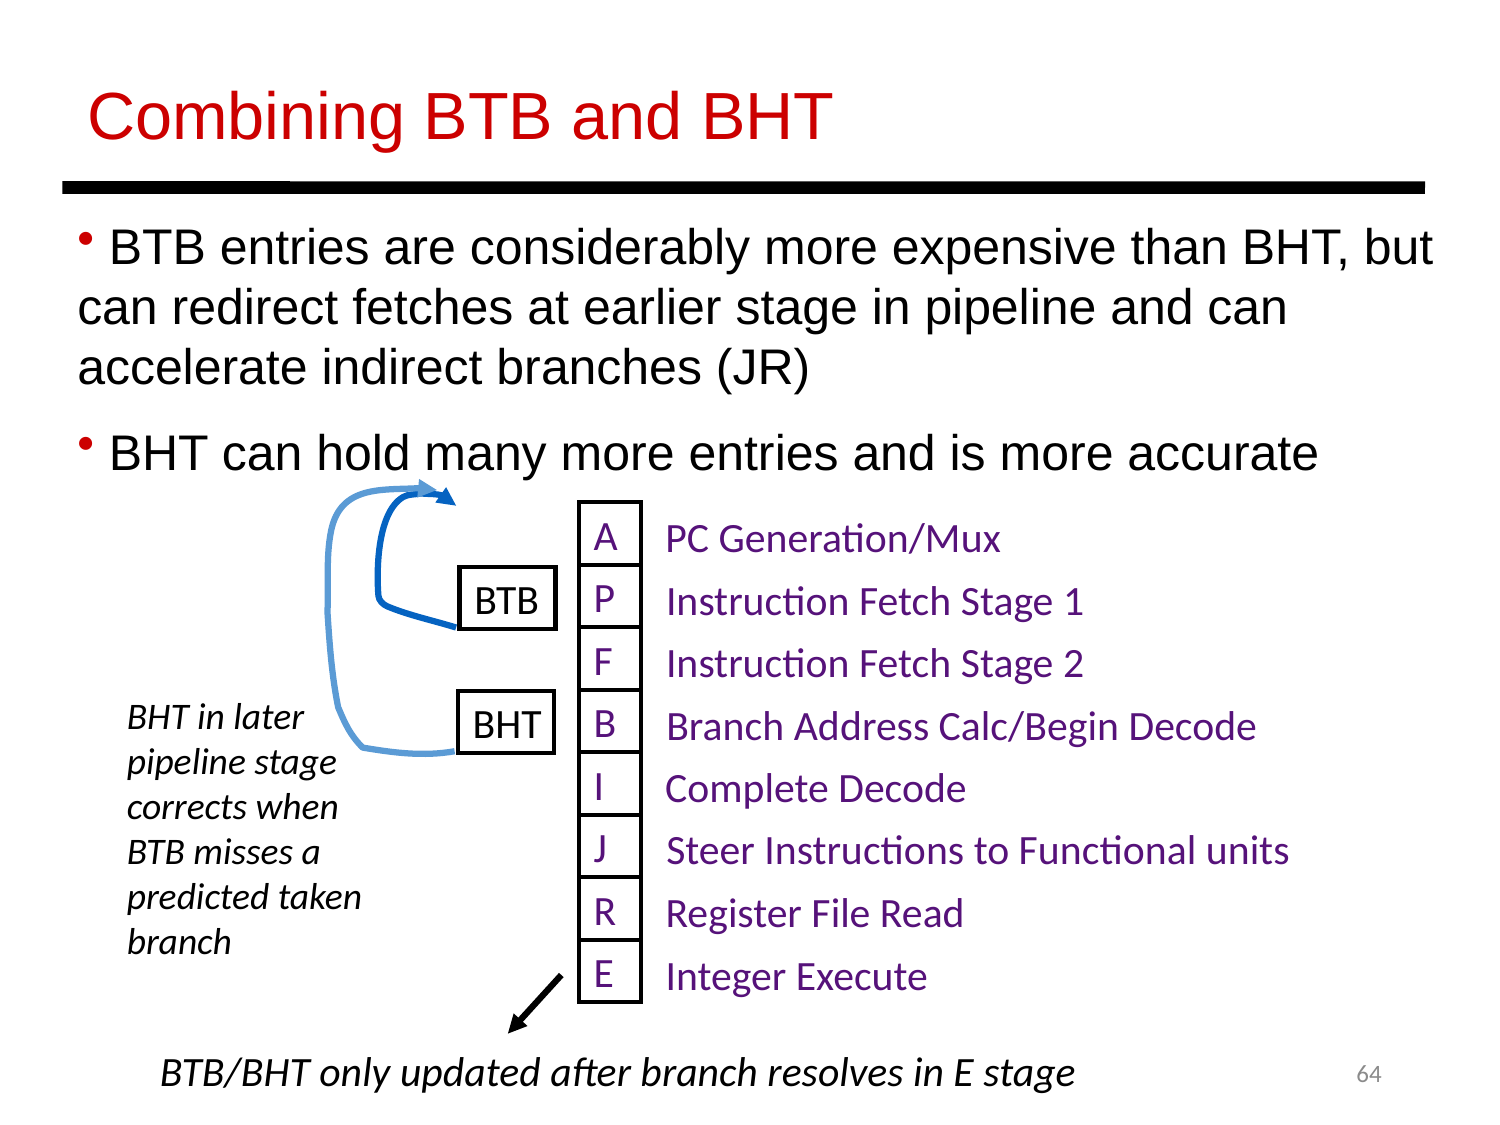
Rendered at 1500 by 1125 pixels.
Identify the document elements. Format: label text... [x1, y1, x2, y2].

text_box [135, 974, 1102, 1103]
text_box BTB entries are considerably more expensive than BHT, but can redirect fetches at earlier stage in pipeline and can accelerate indirect branches (JR) BHT can hold many more entries and is more accurate [62, 207, 1455, 488]
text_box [579, 493, 1309, 1007]
text_box Combining BTB and BHT [72, 65, 1389, 160]
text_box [112, 484, 555, 971]
slide_number 64 [1102, 1042, 1397, 1103]
